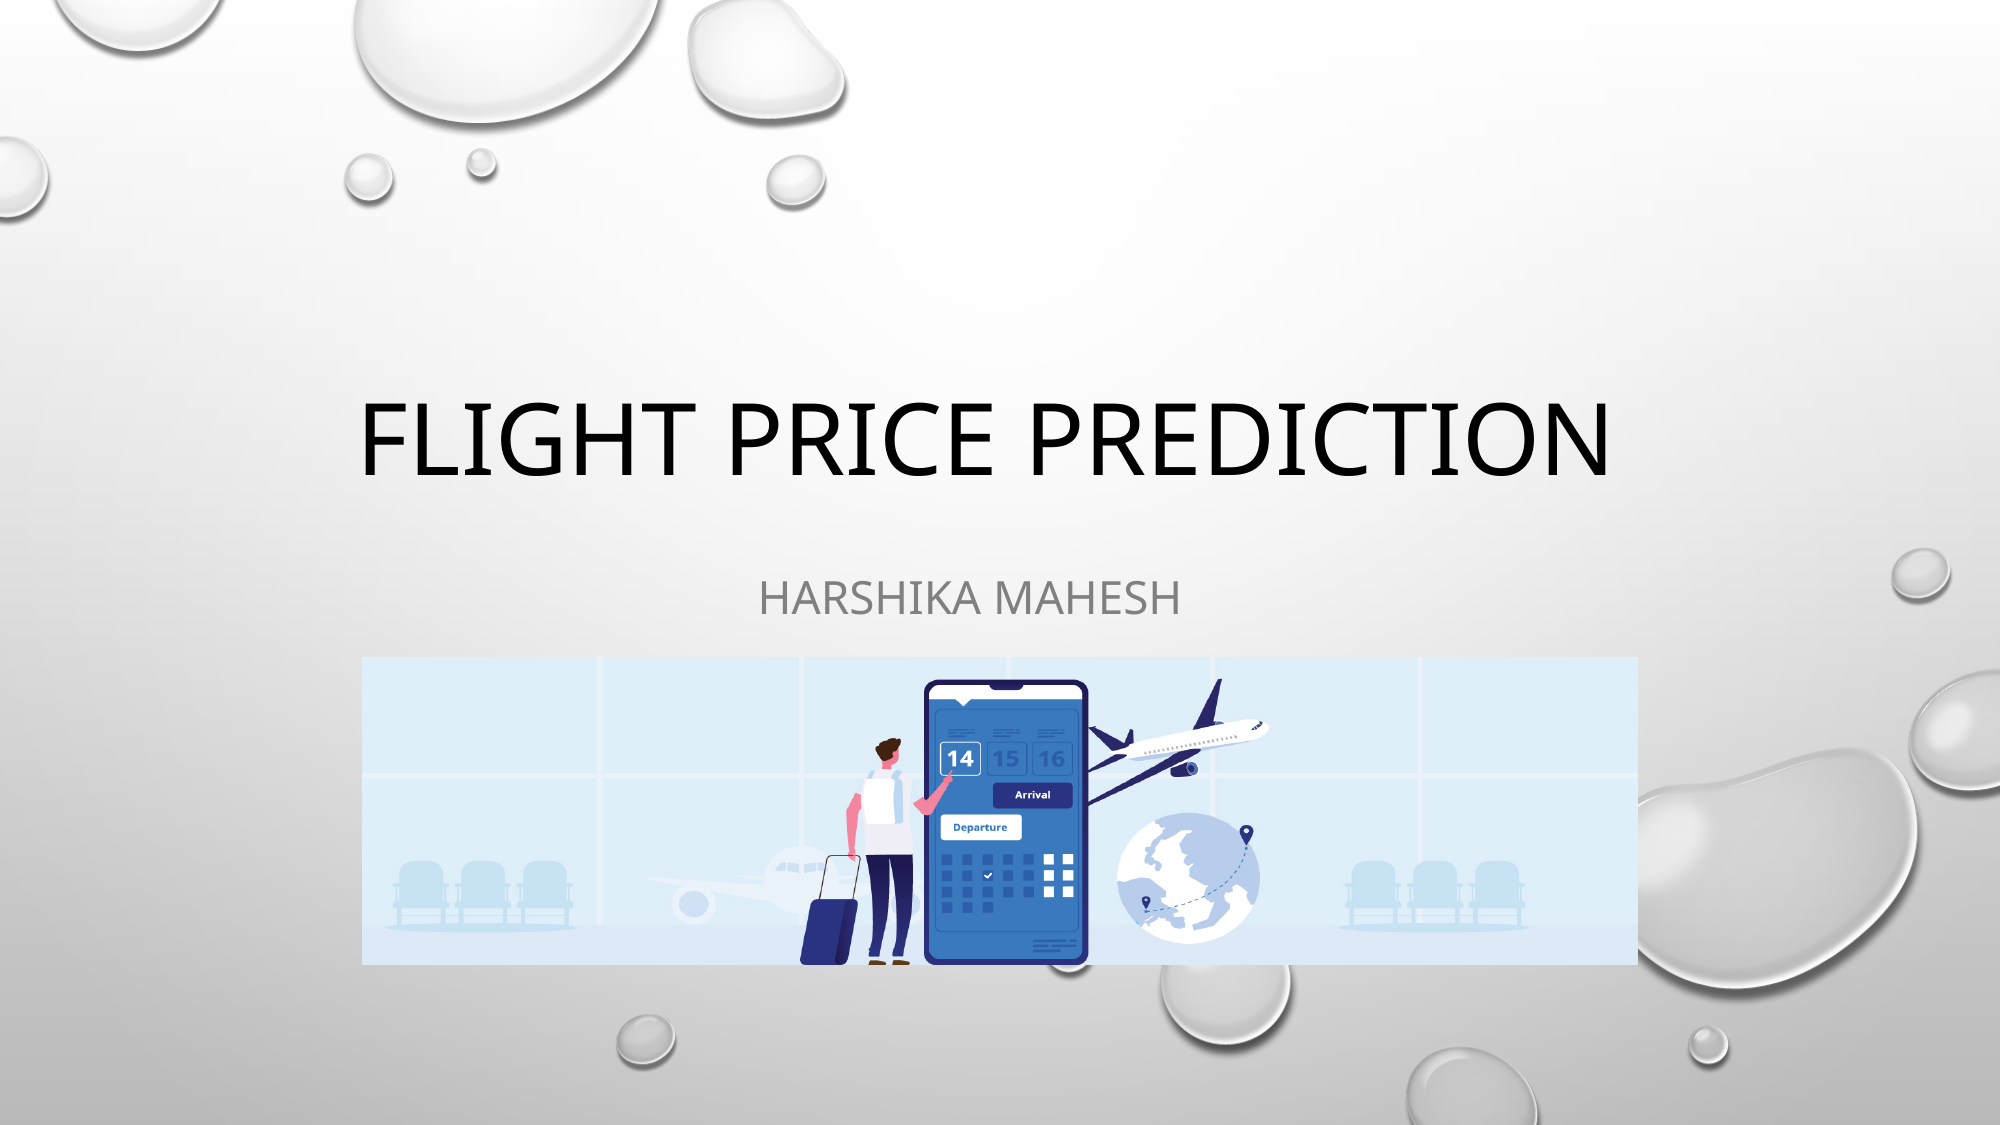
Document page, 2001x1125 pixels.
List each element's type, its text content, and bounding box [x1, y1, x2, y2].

title Flight Price Prediction [287, 213, 1713, 549]
picture [0, 0, 2000, 1125]
subtitle Harshika Mahesh [220, 549, 1721, 1039]
